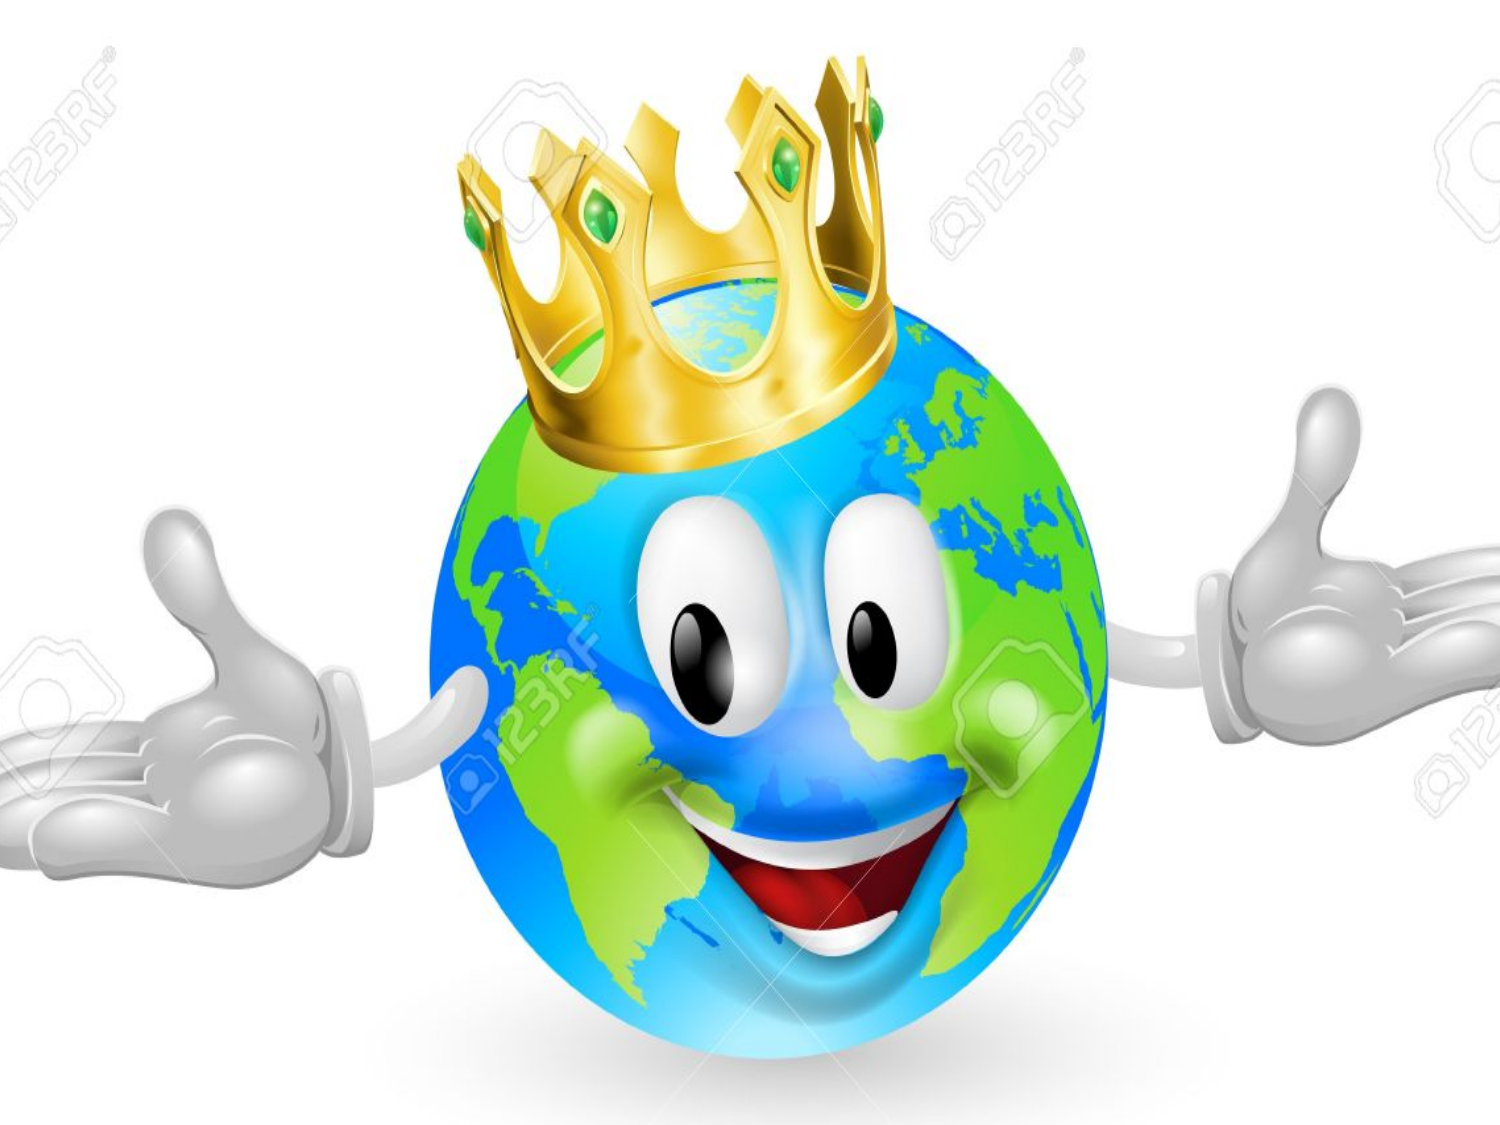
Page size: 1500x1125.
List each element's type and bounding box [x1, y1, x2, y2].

list [0, 0, 1500, 1125]
